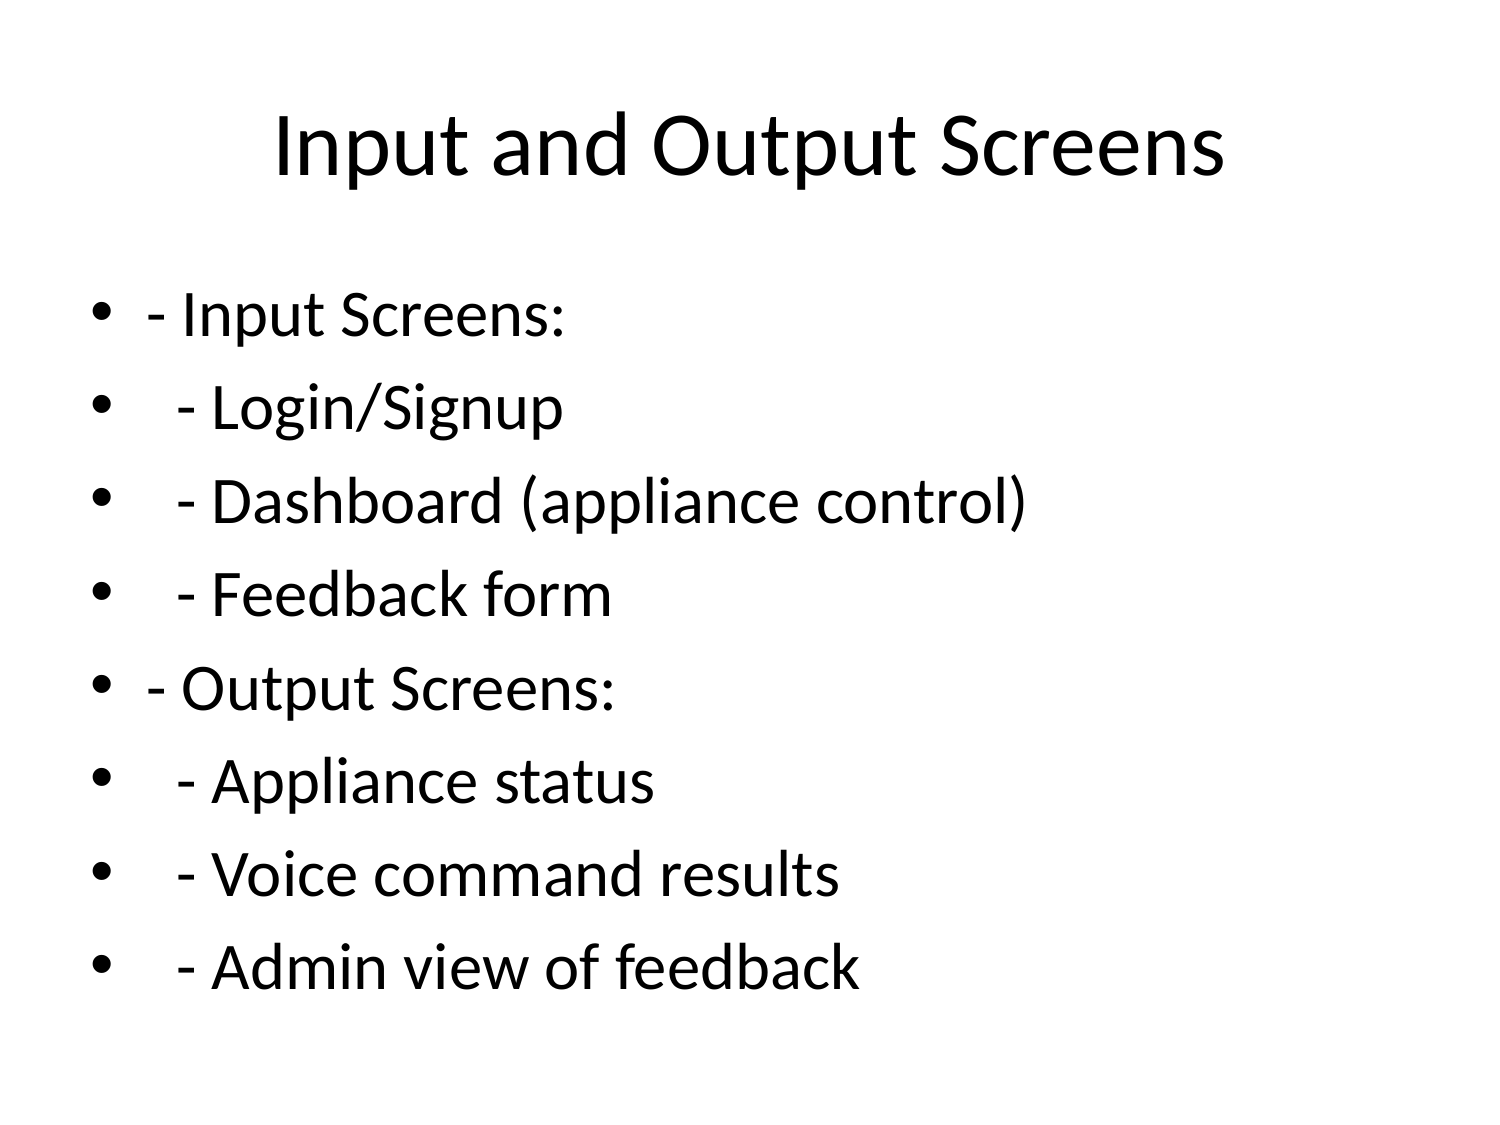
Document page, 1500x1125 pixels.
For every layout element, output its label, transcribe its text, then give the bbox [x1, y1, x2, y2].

title Input and Output Screens [75, 45, 1425, 233]
list - Input Screens: - Login/Signup - Dashboard (appliance control) - Feedback form - Output Screens: - Appliance status - Voice command results - Admin view of feedback [75, 262, 1425, 1005]
